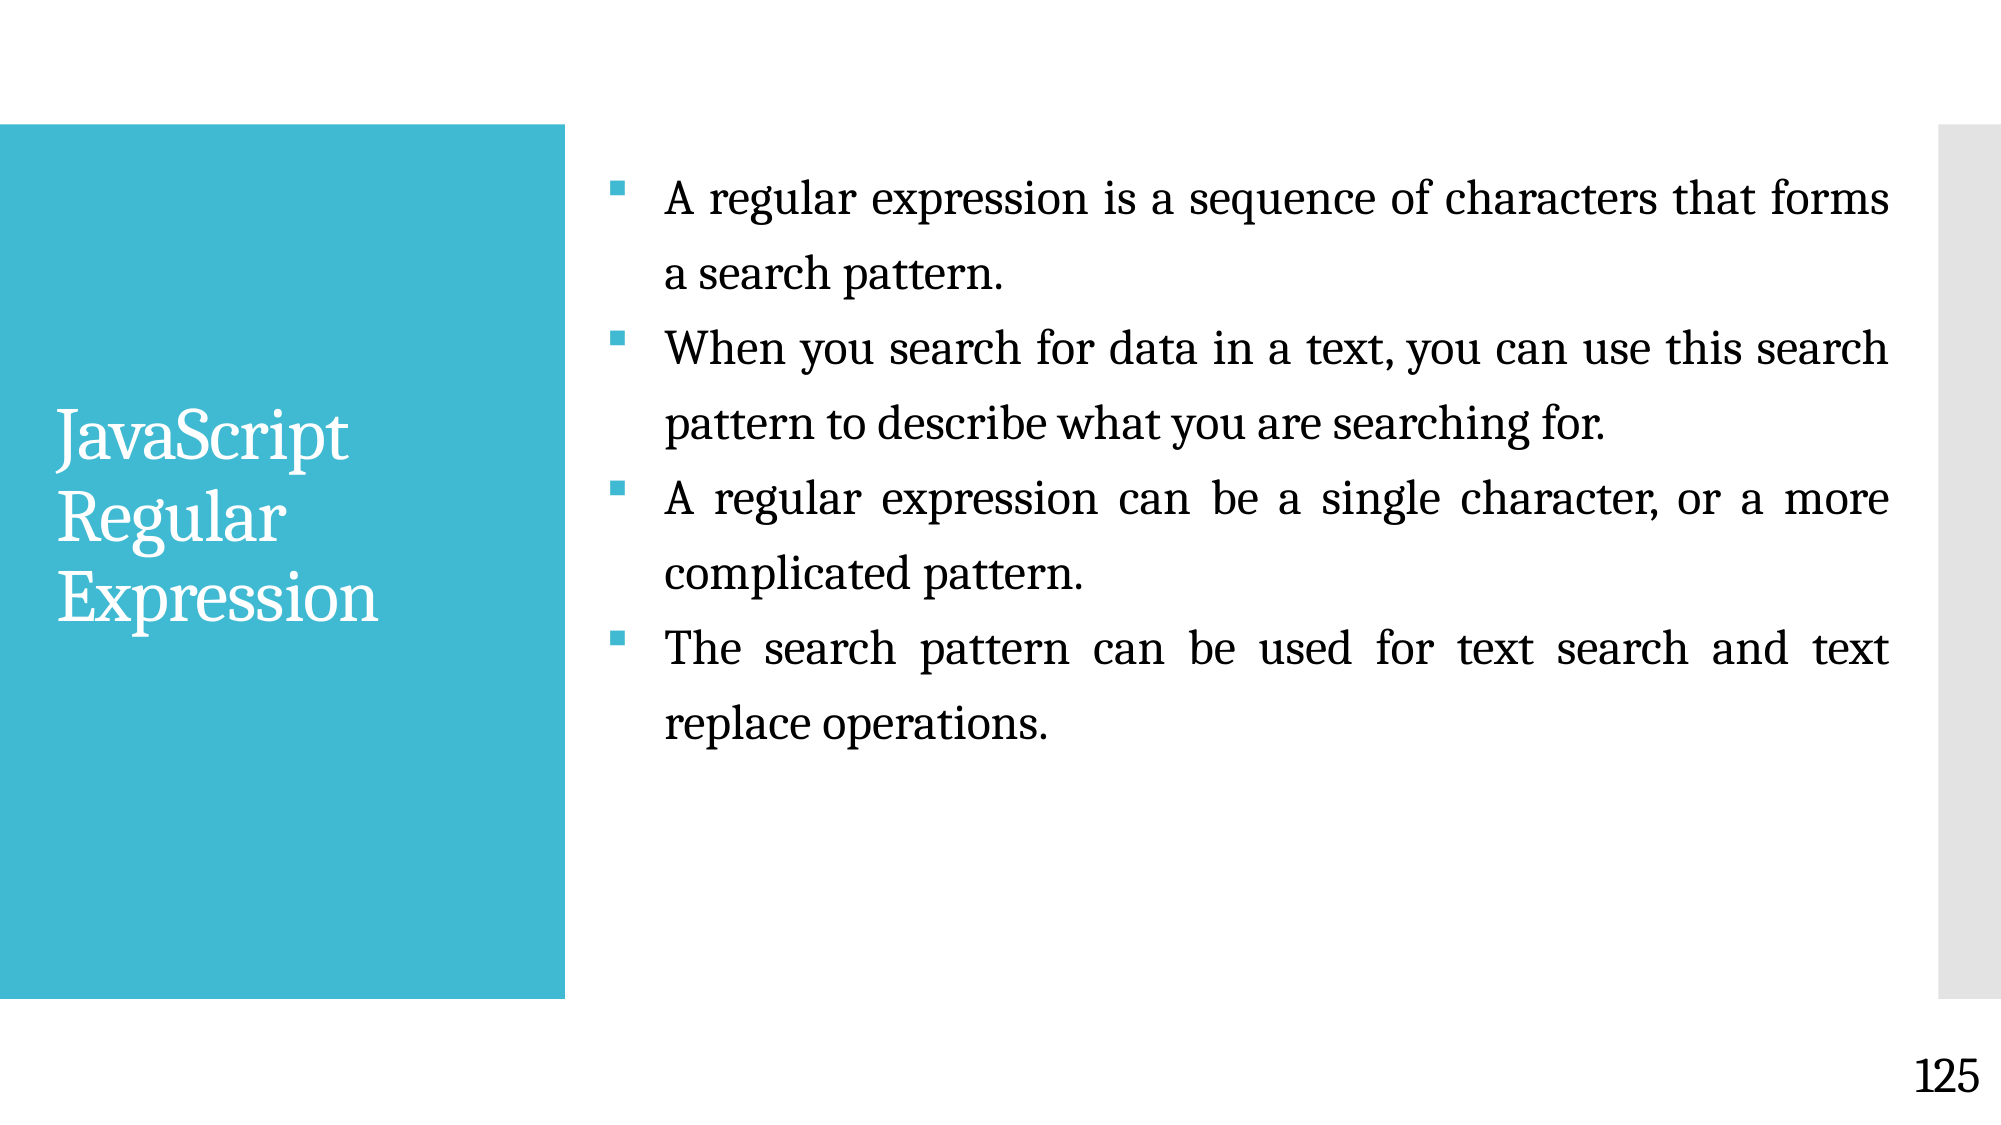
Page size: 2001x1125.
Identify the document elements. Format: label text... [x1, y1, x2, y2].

title JavaScript Regular Expression [41, 184, 525, 940]
slide_number 125 [1744, 1042, 1996, 1103]
list A regular expression is a sequence of characters that forms a search pattern. When you search for data in a text, you can use this search pattern to describe what you are searching for. A regular expression can be a single character, or a more complicated pattern. The search pattern can be used for text search and text replace operations. [591, 141, 1906, 982]
